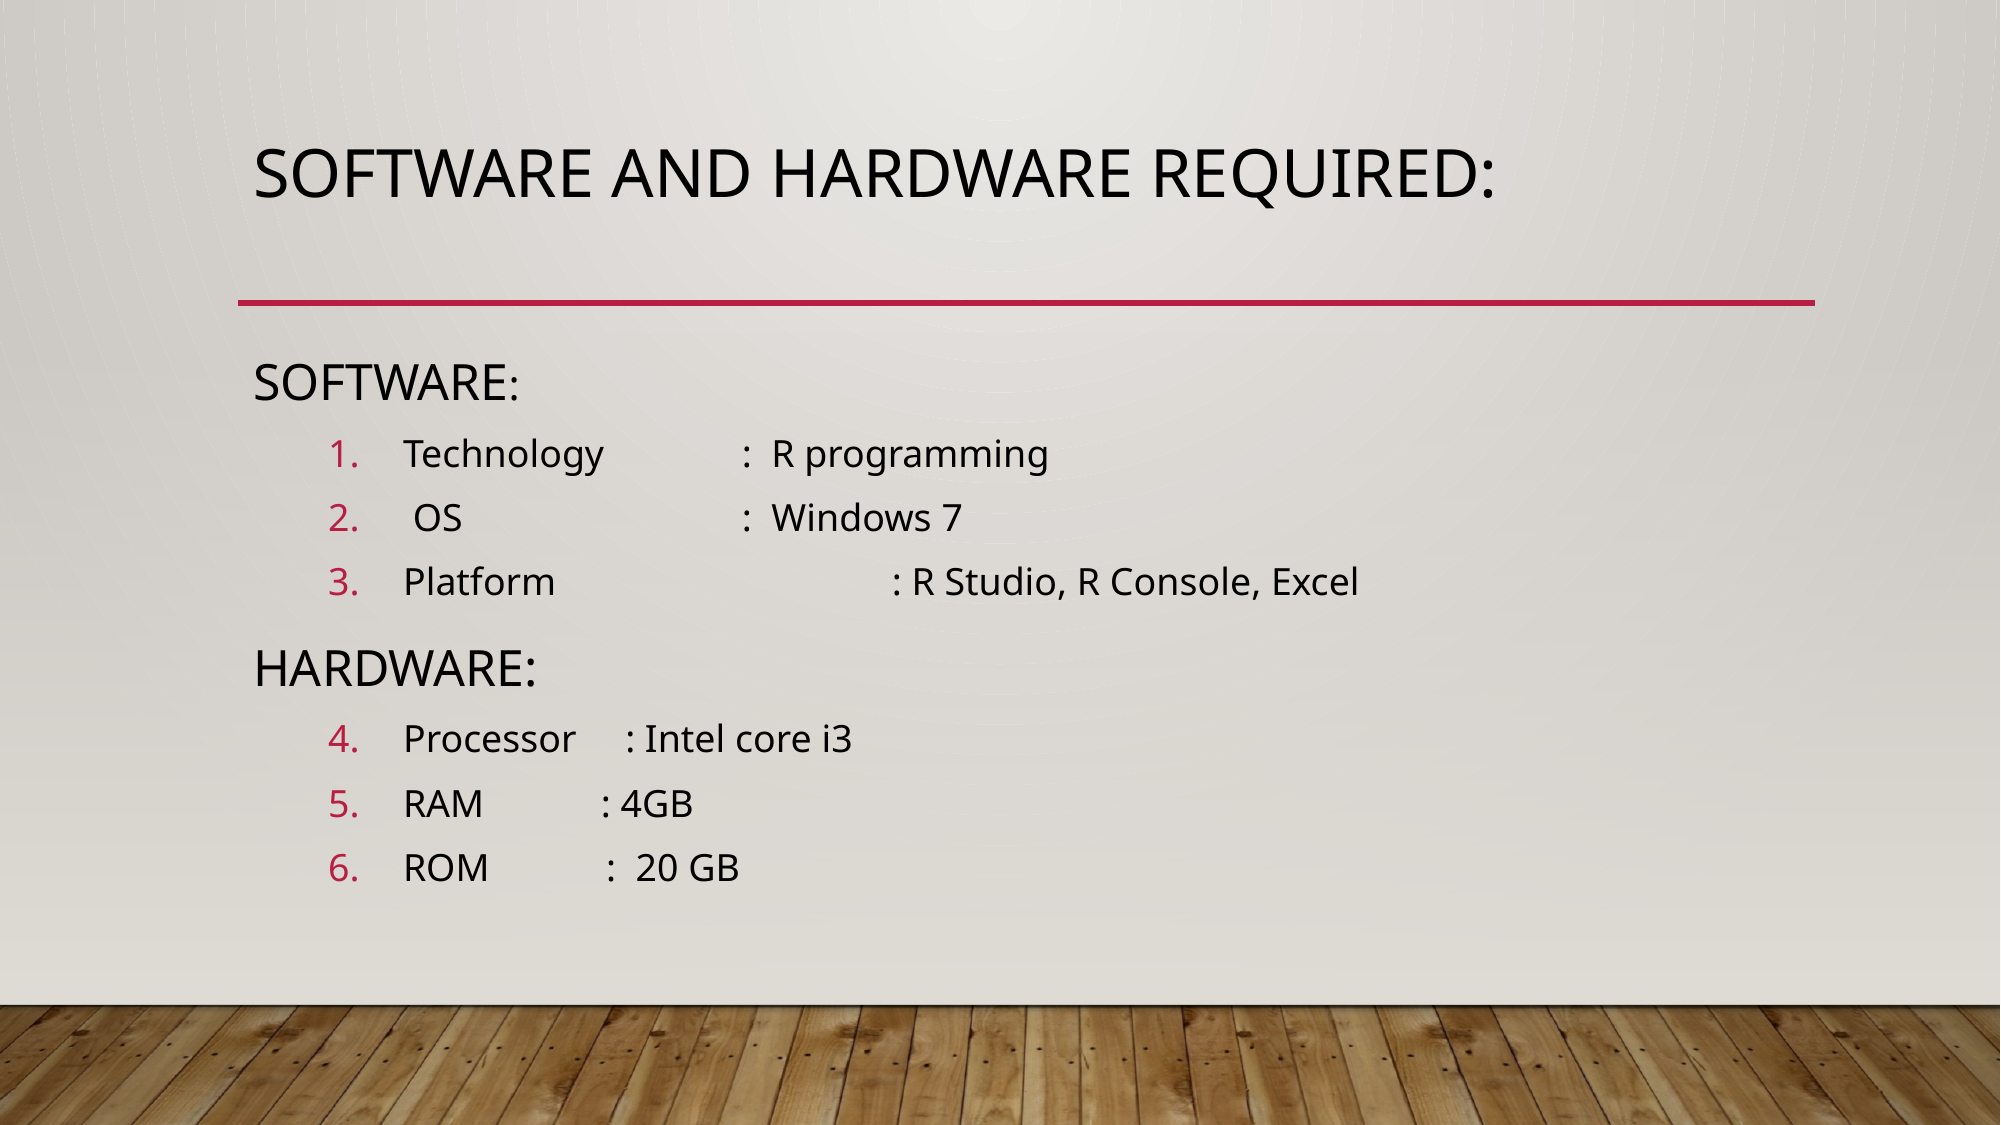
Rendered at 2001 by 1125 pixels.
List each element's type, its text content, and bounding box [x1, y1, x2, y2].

picture [0, 1005, 2000, 1125]
list SOFTWARE: Technology : R programming OS : Windows 7 Platform : R Studio, R Console, Excel HARDWARE: Processor : Intel core i3 RAM : 4GB ROM : 20 GB [238, 330, 1814, 897]
title SOFTWARE AND HARDWARE REQUIRED: [238, 131, 1814, 305]
